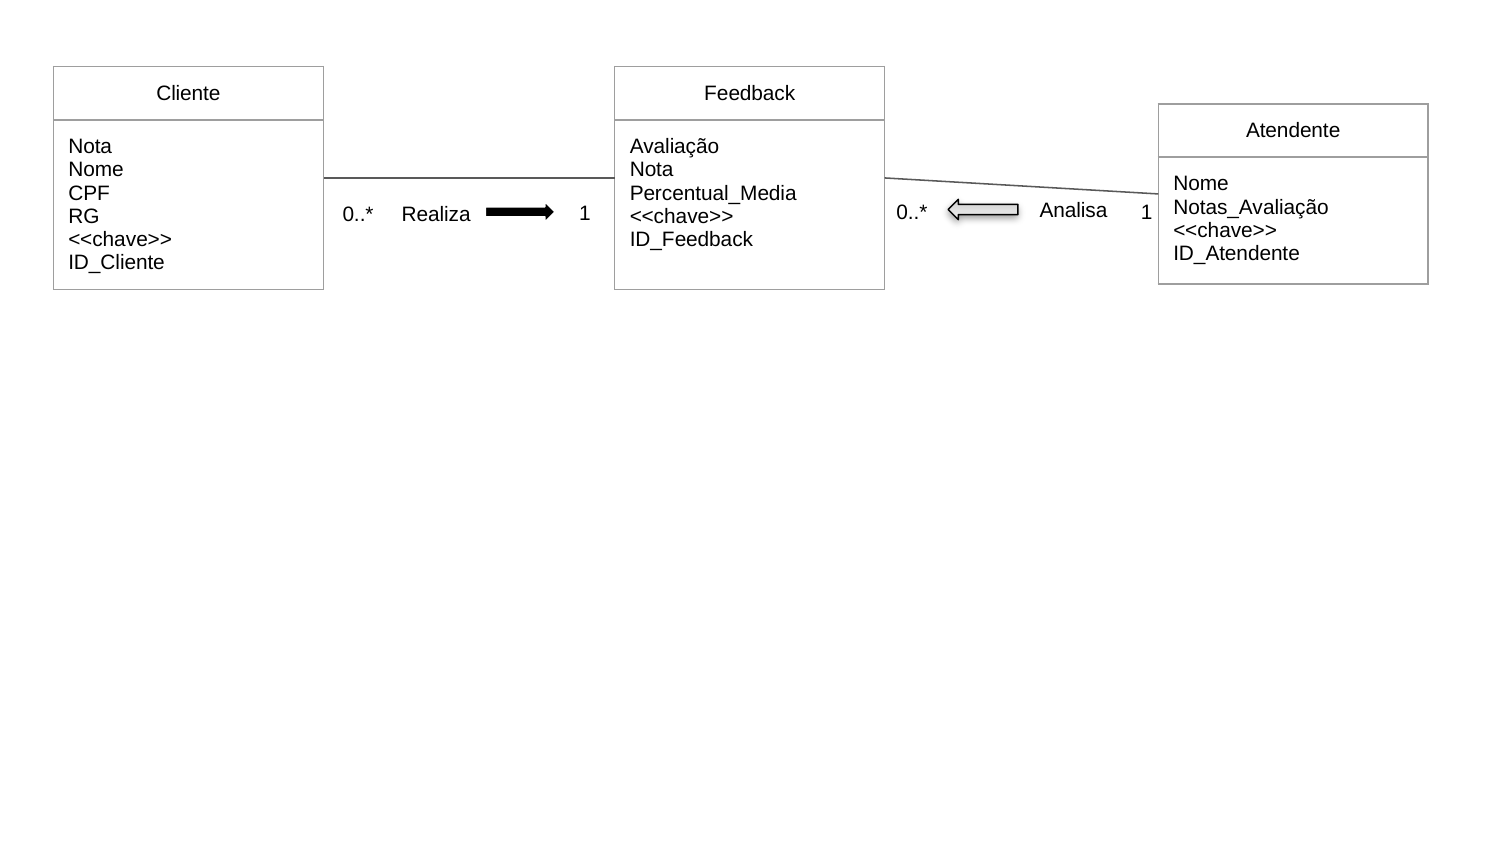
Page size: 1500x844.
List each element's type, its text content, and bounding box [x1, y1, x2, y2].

table_cell Nome Notas_Avaliação <<chave>> ID_Atendente [1159, 158, 1427, 283]
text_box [884, 183, 1159, 197]
table_header Cliente [54, 67, 323, 119]
text_box Analisa [1021, 205, 1108, 221]
table_cell Nota Nome CPF RG <<chave>> ID_Cliente [54, 121, 323, 289]
text_box 1 [1108, 195, 1185, 228]
table_header Feedback [615, 67, 884, 119]
text_box [947, 205, 1019, 221]
text_box 1 [548, 195, 622, 229]
text_box 0..* [324, 197, 393, 230]
text_box 0..* [872, 194, 952, 228]
text_box [485, 201, 548, 222]
table_header Atendente [1159, 105, 1427, 156]
table_cell Avaliação Nota Percentual_Media <<chave>> ID_Feedback [615, 121, 884, 289]
text_box Realiza [393, 199, 500, 228]
